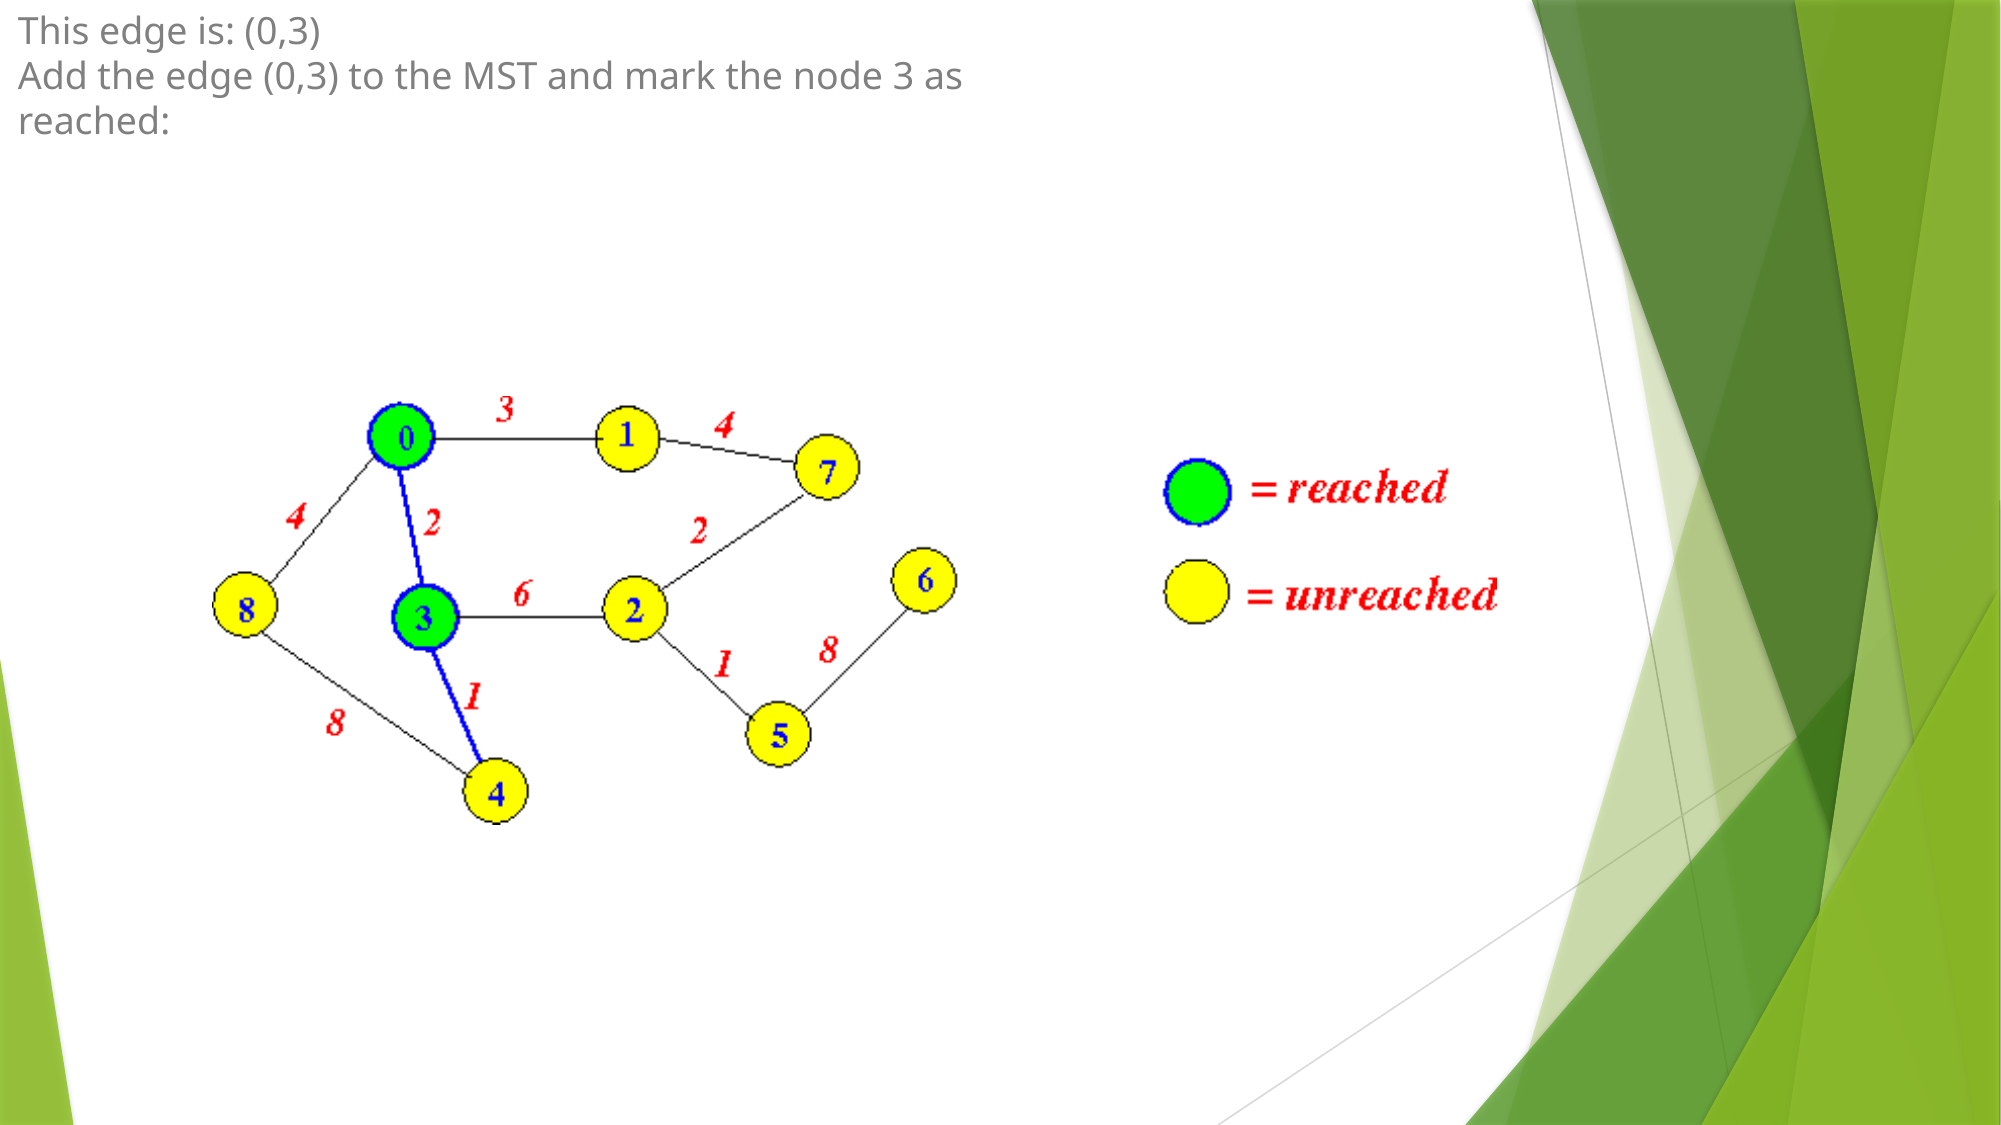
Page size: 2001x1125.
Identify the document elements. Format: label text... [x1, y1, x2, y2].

text_box This edge is: (0,3) Add the edge (0,3) to the MST and mark the node 3 as reached: [3, 0, 1004, 150]
picture [211, 396, 1498, 826]
